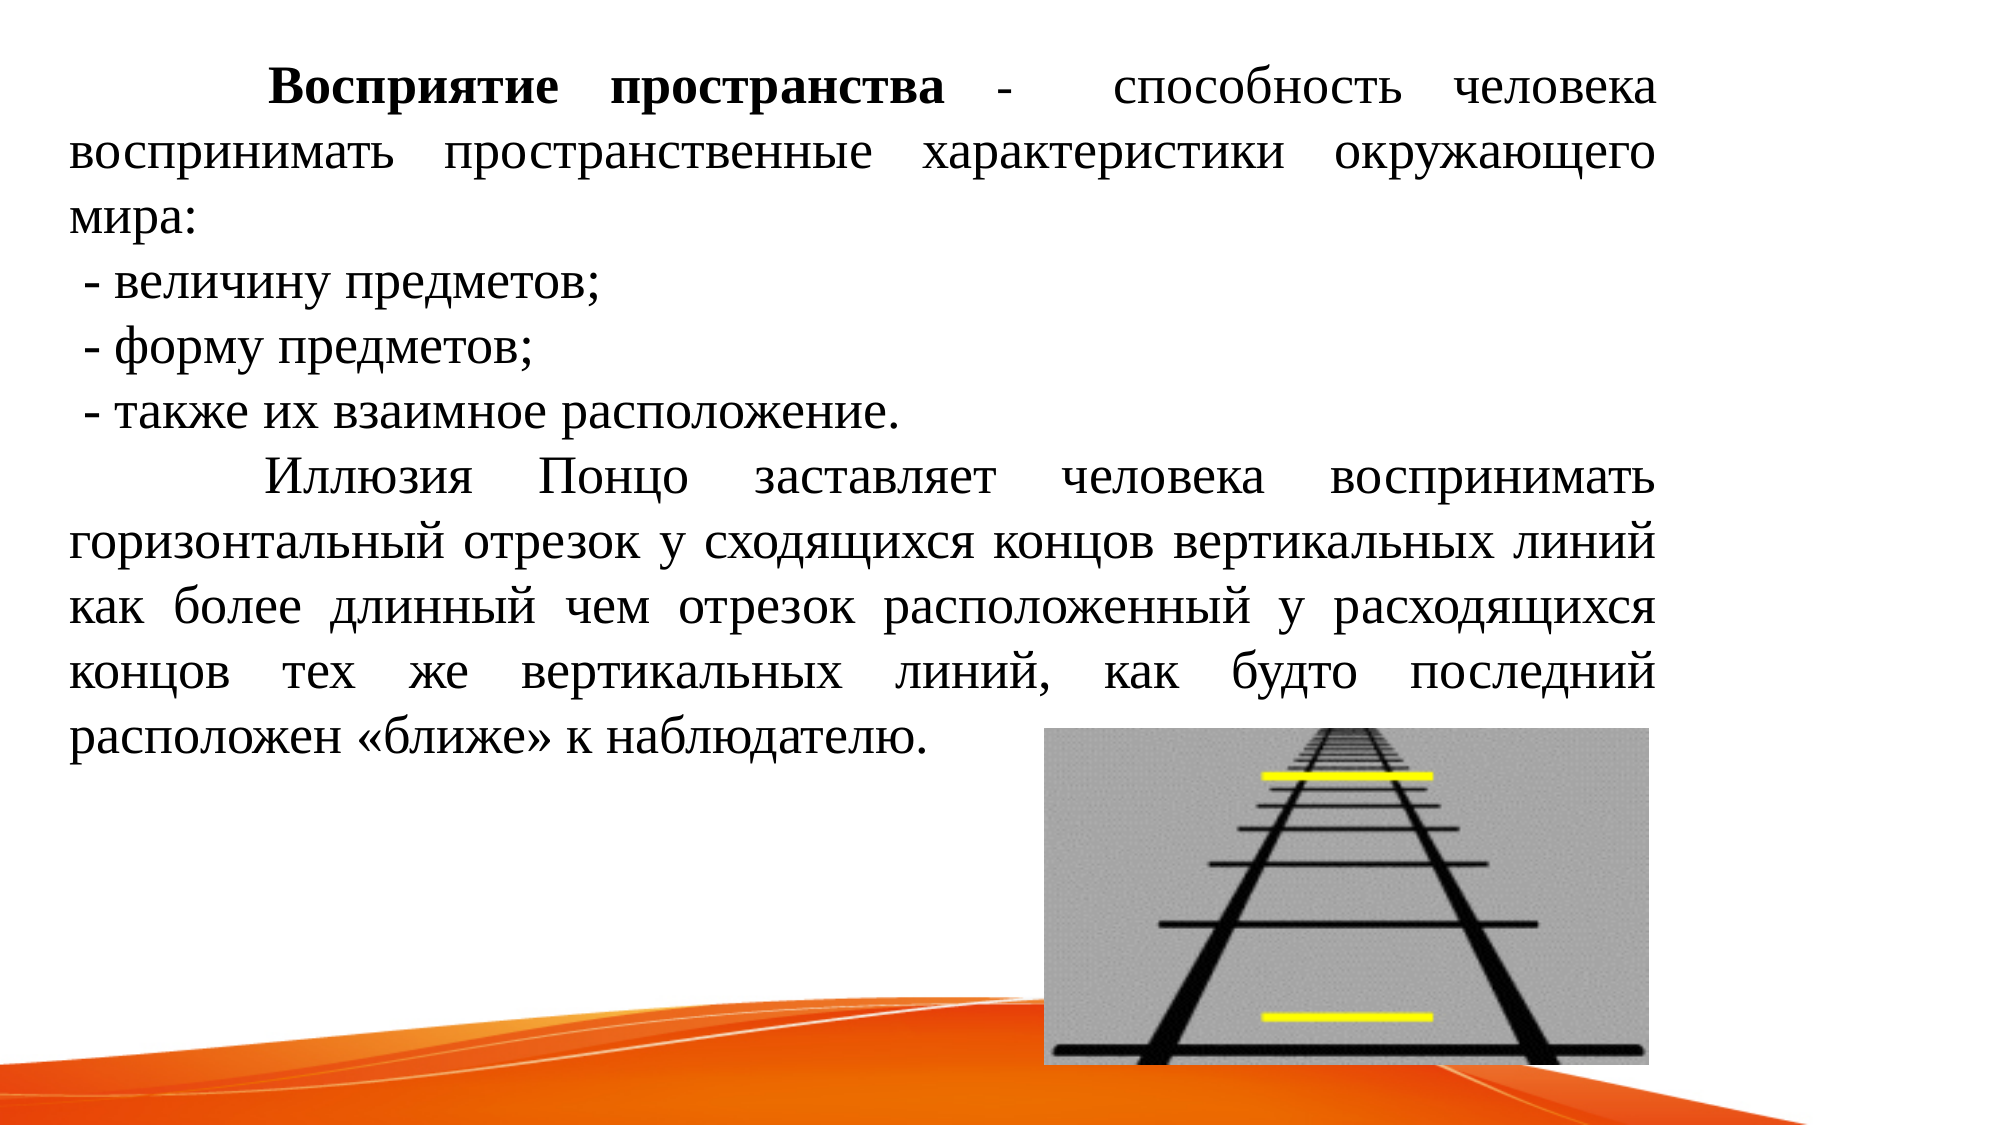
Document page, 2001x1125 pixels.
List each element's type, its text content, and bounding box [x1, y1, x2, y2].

list Восприятие пространства - способность человека воспринимать пространственные характеристики окружающего мира: - величину предметов; - форму предметов; - также их взаимное расположение. Иллюзия Понцо заставляет человека воспринимать горизонтальный отрезок у сходящихся концов вертикальных линий как более длинный чем отрезок расположенный у расходящихся концов тех же вертикальных линий, как будто последний расположен «ближе» к наблюдателю. [54, 41, 1674, 1080]
picture [0, 0, 2000, 1125]
